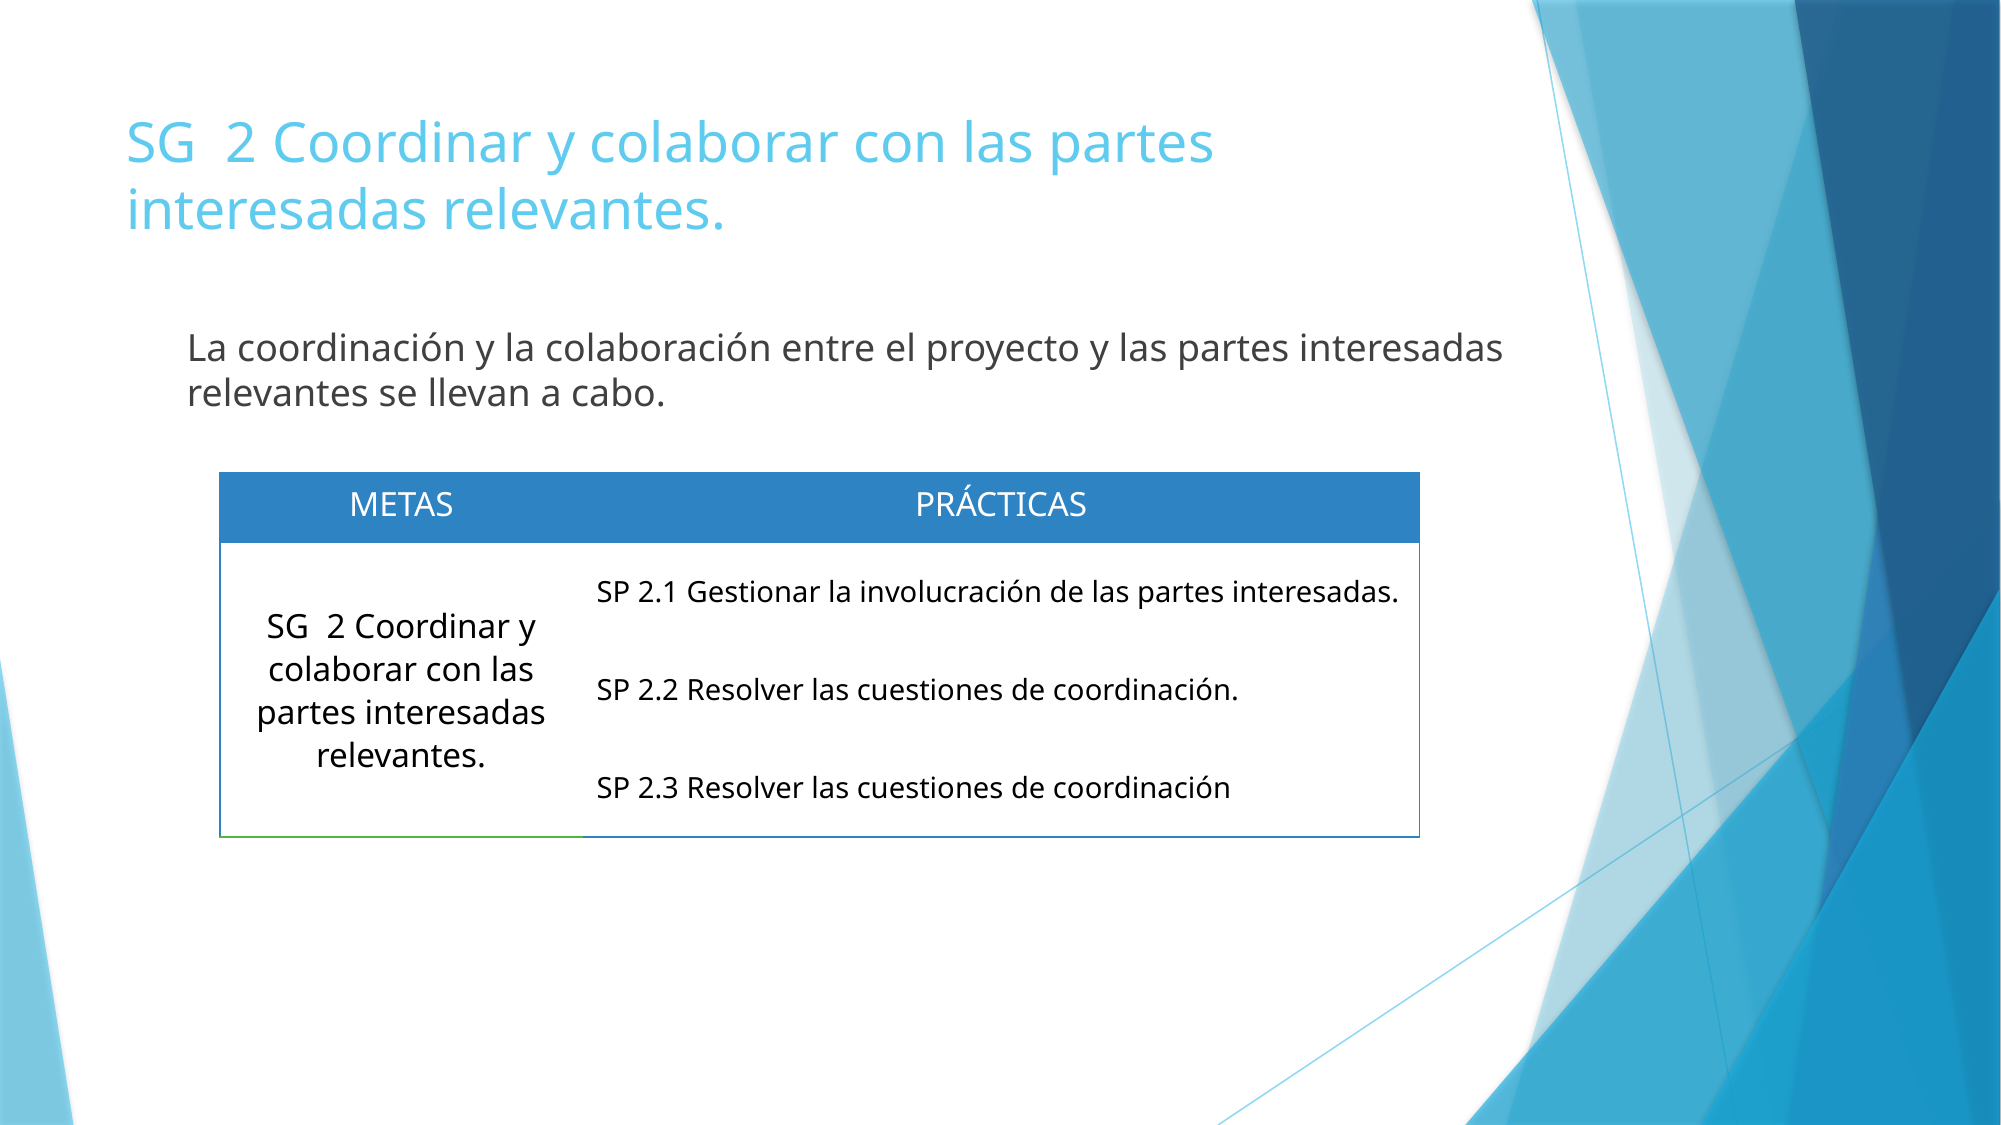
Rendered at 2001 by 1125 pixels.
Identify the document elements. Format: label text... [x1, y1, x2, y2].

table_cell SP 2.2 Resolver las cuestiones de coordinación. [583, 640, 1419, 739]
table_cell SG 2 Coordinar y colaborar con las partes interesadas relevantes. [221, 543, 583, 836]
table_cell SP 2.3 Resolver las cuestiones de coordinación [583, 739, 1419, 836]
table_cell SP 2.1 Gestionar la involucración de las partes interesadas. [583, 543, 1419, 640]
title SG 2 Coordinar y colaborar con las partes interesadas relevantes. [111, 99, 1522, 317]
table_header PRÁCTICAS [583, 474, 1419, 543]
table_header METAS [221, 474, 583, 543]
list La coordinación y la colaboración entre el proyecto y las partes interesadas relevantes se llevan a cabo. [171, 316, 1583, 426]
